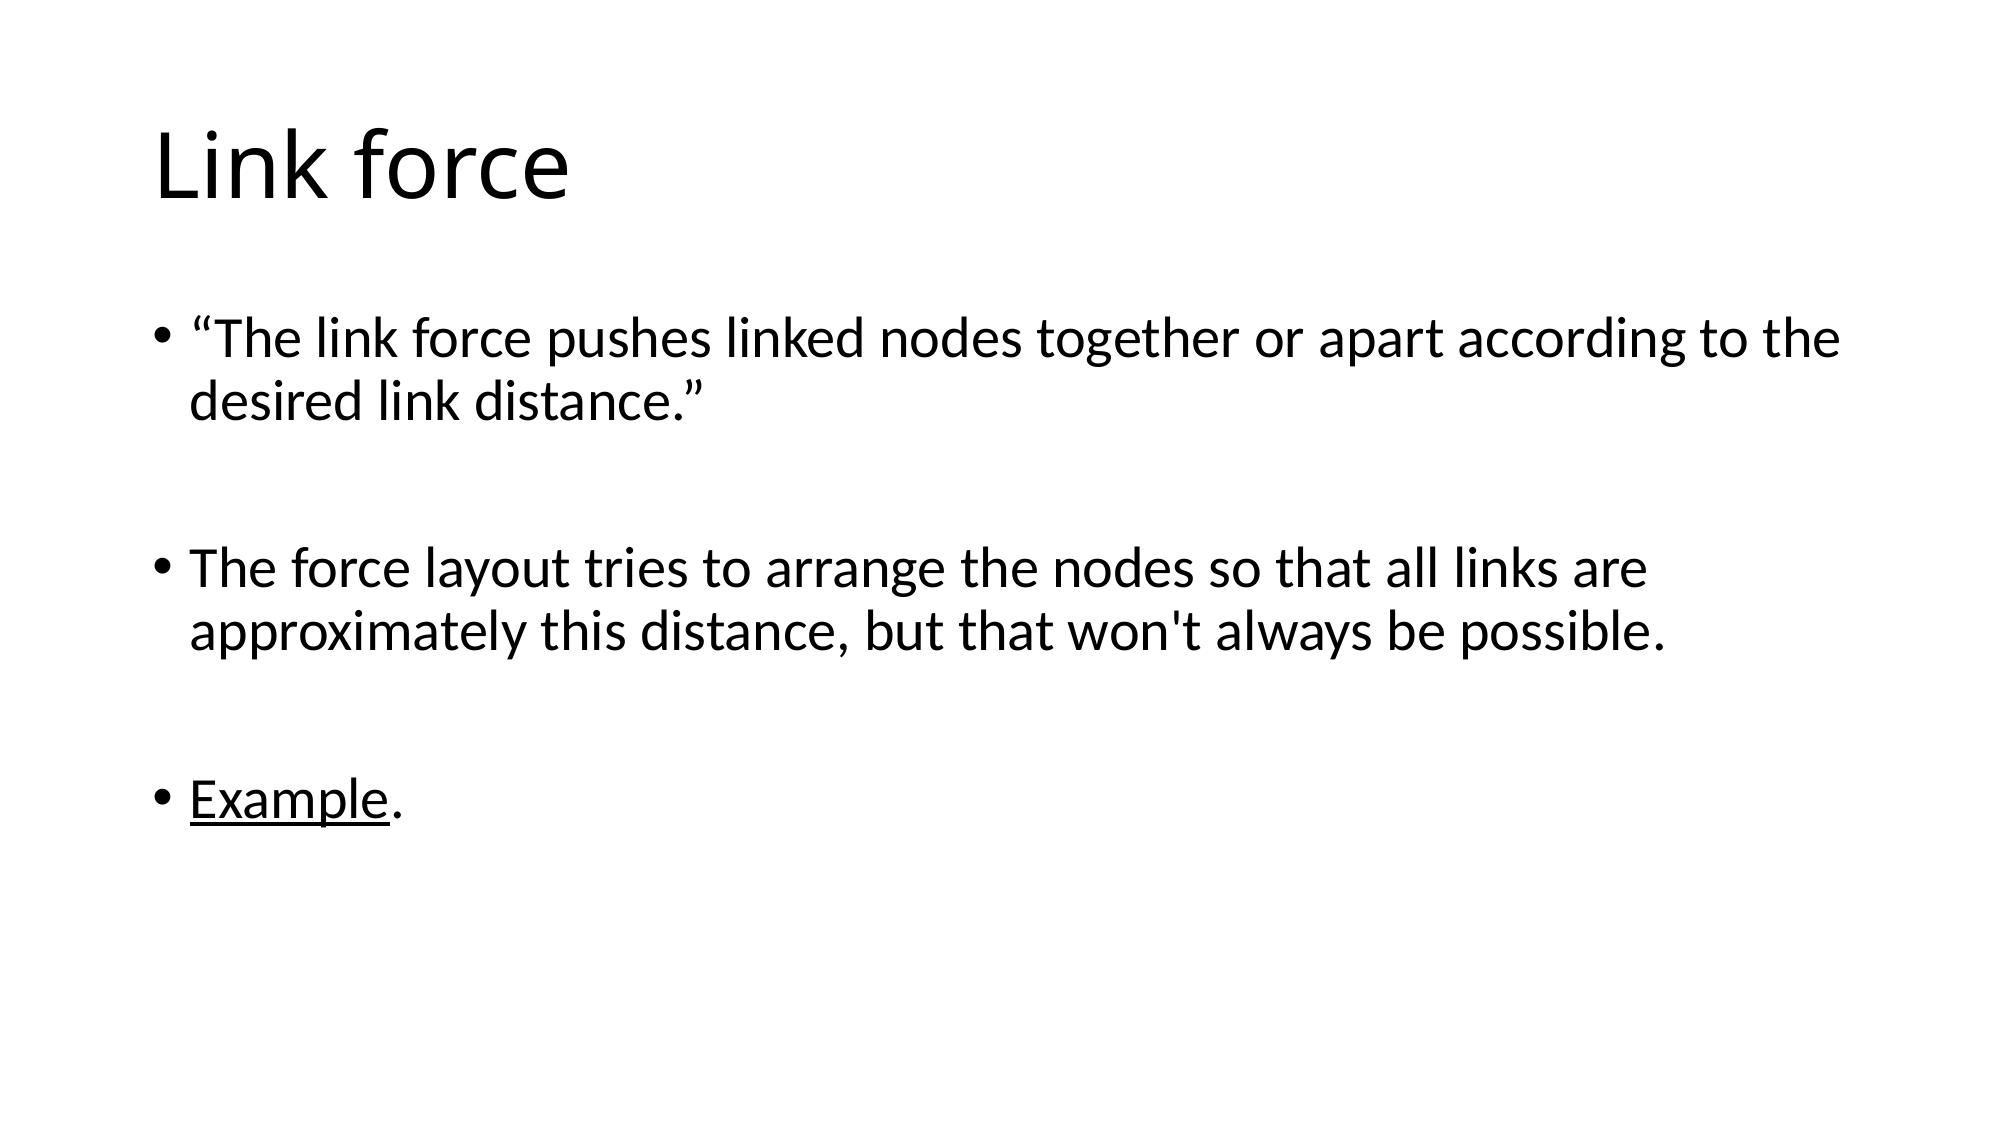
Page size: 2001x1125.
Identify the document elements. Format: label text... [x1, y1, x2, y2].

list “The link force pushes linked nodes together or apart according to the desired link distance.” The force layout tries to arrange the nodes so that all links are approximately this distance, but that won't always be possible. Example. [137, 299, 1863, 1014]
title Link force [137, 59, 1863, 278]
